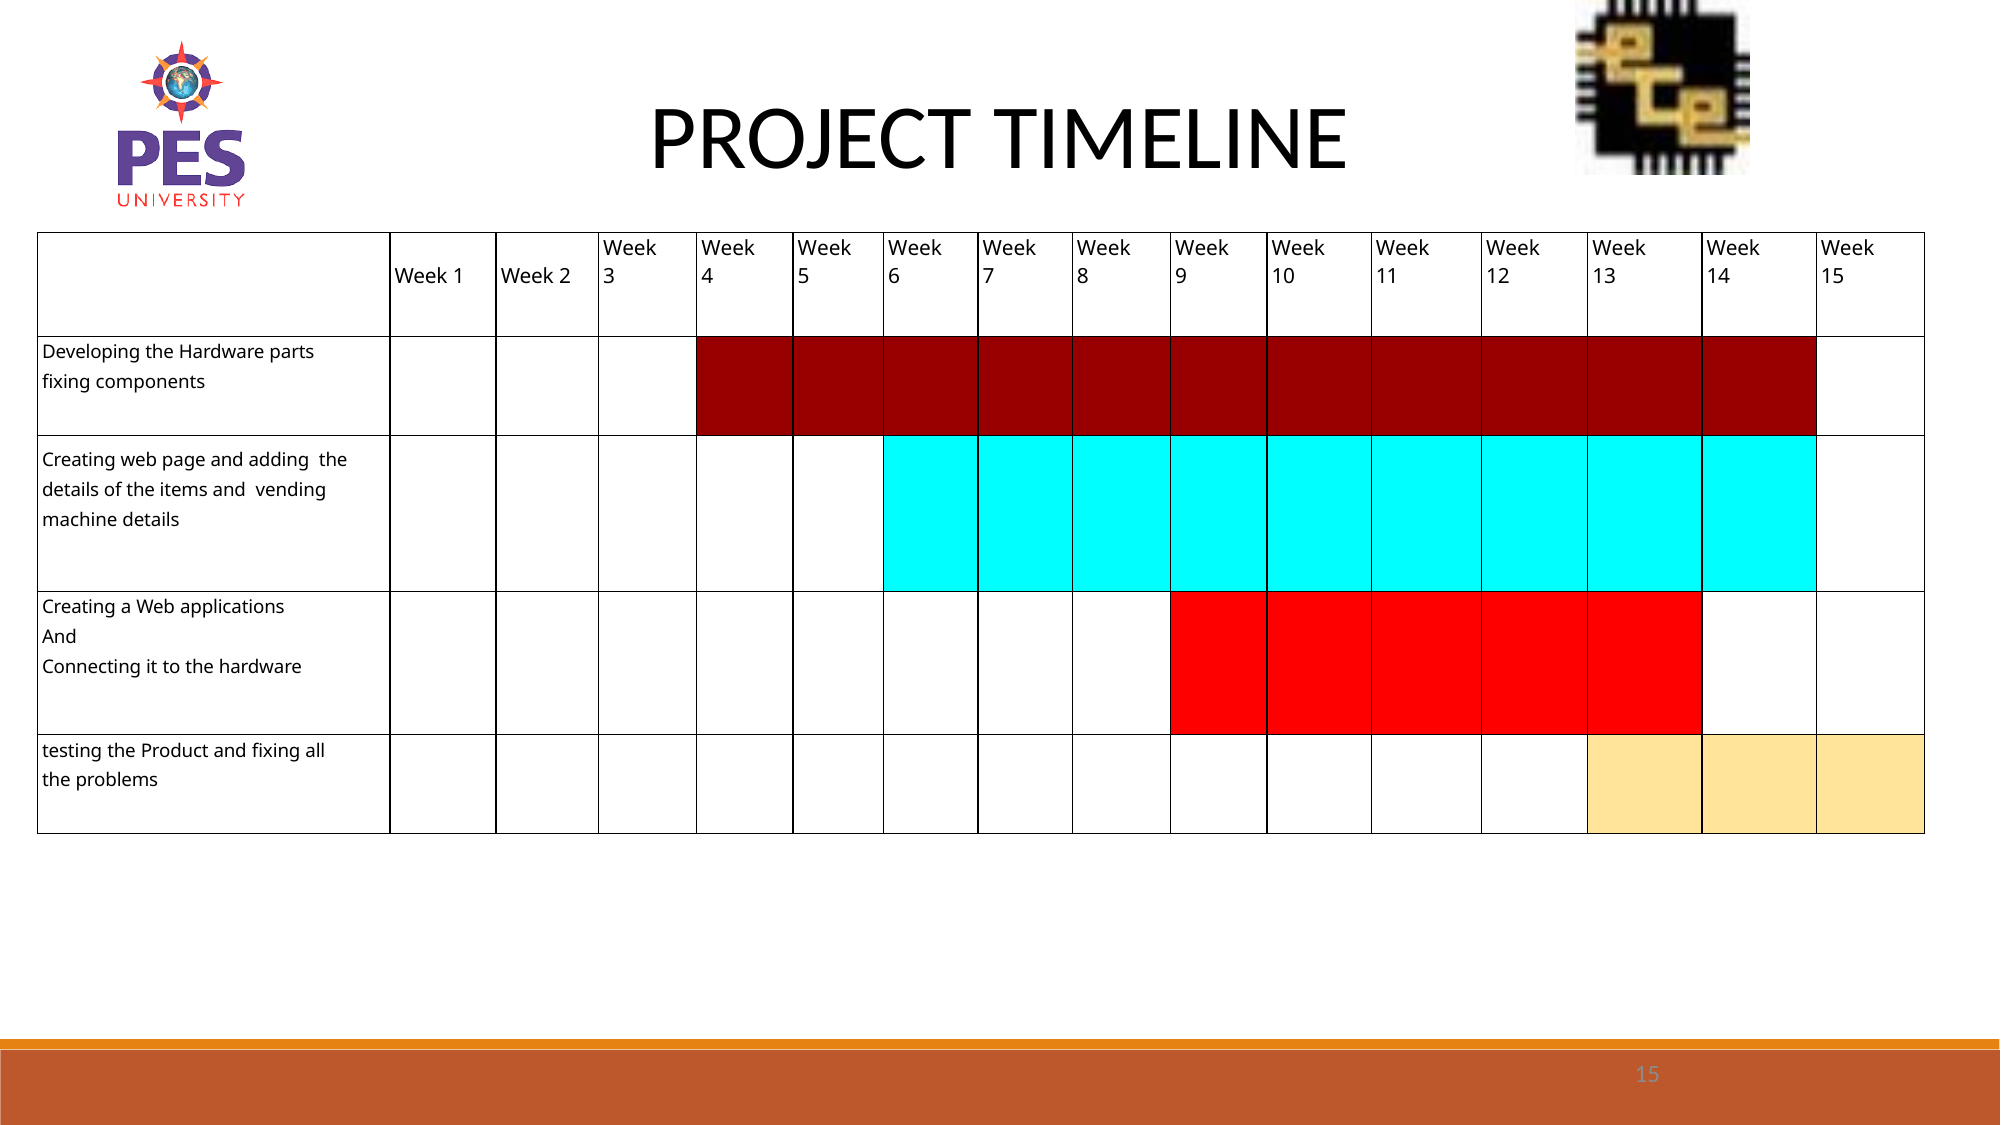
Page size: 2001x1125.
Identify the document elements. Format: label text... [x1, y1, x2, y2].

table_cell [391, 436, 495, 591]
table_cell [391, 592, 495, 734]
table_cell [1372, 436, 1481, 591]
table_header Week 9 [1171, 233, 1266, 336]
table_cell [794, 592, 883, 734]
table_cell [1817, 337, 1924, 435]
table_header Week 4 [697, 233, 792, 336]
table_cell [1073, 592, 1170, 734]
table_header Week 1 [391, 233, 495, 336]
table_cell [1703, 337, 1816, 435]
table_cell [1171, 337, 1266, 435]
table_header Week 5 [794, 233, 883, 336]
table_cell [599, 592, 696, 734]
table_cell Developing the Hardware parts fixing components [38, 337, 389, 435]
table_cell [599, 337, 696, 435]
table_cell [884, 592, 977, 734]
table_cell [1588, 735, 1701, 833]
table_header Week 7 [979, 233, 1072, 336]
table_cell [697, 592, 792, 734]
table_cell [1482, 592, 1587, 734]
table_cell [1703, 436, 1816, 591]
table_cell [599, 735, 696, 833]
table_cell [1372, 735, 1481, 833]
table_cell [497, 735, 598, 833]
table_cell [1588, 436, 1701, 591]
table_header [38, 233, 389, 336]
table_cell [1588, 592, 1701, 734]
table_cell [1073, 436, 1170, 591]
table_cell [1073, 337, 1170, 435]
table_cell [697, 436, 792, 591]
table_cell [979, 592, 1072, 734]
table_cell [794, 436, 883, 591]
text_box PROJECT TIMELINE [324, 37, 1675, 226]
table_cell [794, 735, 883, 833]
table_cell [497, 436, 598, 591]
table_cell [1482, 735, 1587, 833]
table_cell [599, 436, 696, 591]
table_cell [884, 436, 977, 591]
table_cell [697, 735, 792, 833]
table_cell [1073, 735, 1170, 833]
table_cell [1171, 592, 1266, 734]
table_cell [1703, 592, 1816, 734]
table_cell [1372, 592, 1481, 734]
table_header Week 15 [1817, 233, 1924, 336]
table_cell Creating a Web applications And Connecting it to the hardware [38, 592, 389, 734]
table_cell [1268, 436, 1371, 591]
table_cell [1817, 436, 1924, 591]
table_cell [1817, 735, 1924, 833]
table_header Week 13 [1588, 233, 1701, 336]
table_cell testing the Product and fixing all the problems [38, 735, 389, 833]
table_cell [1268, 592, 1371, 734]
text_box [624, 1037, 1313, 1098]
table_header Week 10 [1268, 233, 1371, 336]
table_cell [1372, 337, 1481, 435]
table_cell [1268, 735, 1371, 833]
table_cell [497, 592, 598, 734]
table_cell [884, 735, 977, 833]
table_cell [1817, 592, 1924, 734]
table_cell [1588, 337, 1701, 435]
table_cell [391, 337, 495, 435]
table_header Week 2 [497, 233, 598, 336]
table_cell [979, 735, 1072, 833]
table_cell [979, 436, 1072, 591]
table_header Week 11 [1372, 233, 1481, 336]
table_cell [497, 337, 598, 435]
table_cell [1482, 337, 1587, 435]
table_cell [884, 337, 977, 435]
table_cell Creating web page and adding the details of the items and vending machine details [38, 436, 389, 591]
table_cell [979, 337, 1072, 435]
table_cell [391, 735, 495, 833]
table_cell [1171, 436, 1266, 591]
table_header Week 12 [1482, 233, 1587, 336]
table_cell [697, 337, 792, 435]
picture [86, 28, 276, 218]
table_header Week 14 [1703, 233, 1816, 336]
table_header Week 6 [884, 233, 977, 336]
table_cell [1482, 436, 1587, 591]
picture [1574, 0, 1751, 176]
table_header Week 3 [599, 233, 696, 336]
text_box 15 [1324, 1042, 1675, 1103]
table_cell [1268, 337, 1371, 435]
table_header Week 8 [1073, 233, 1170, 336]
table_cell [1703, 735, 1816, 833]
table_cell [794, 337, 883, 435]
table_cell [1171, 735, 1266, 833]
